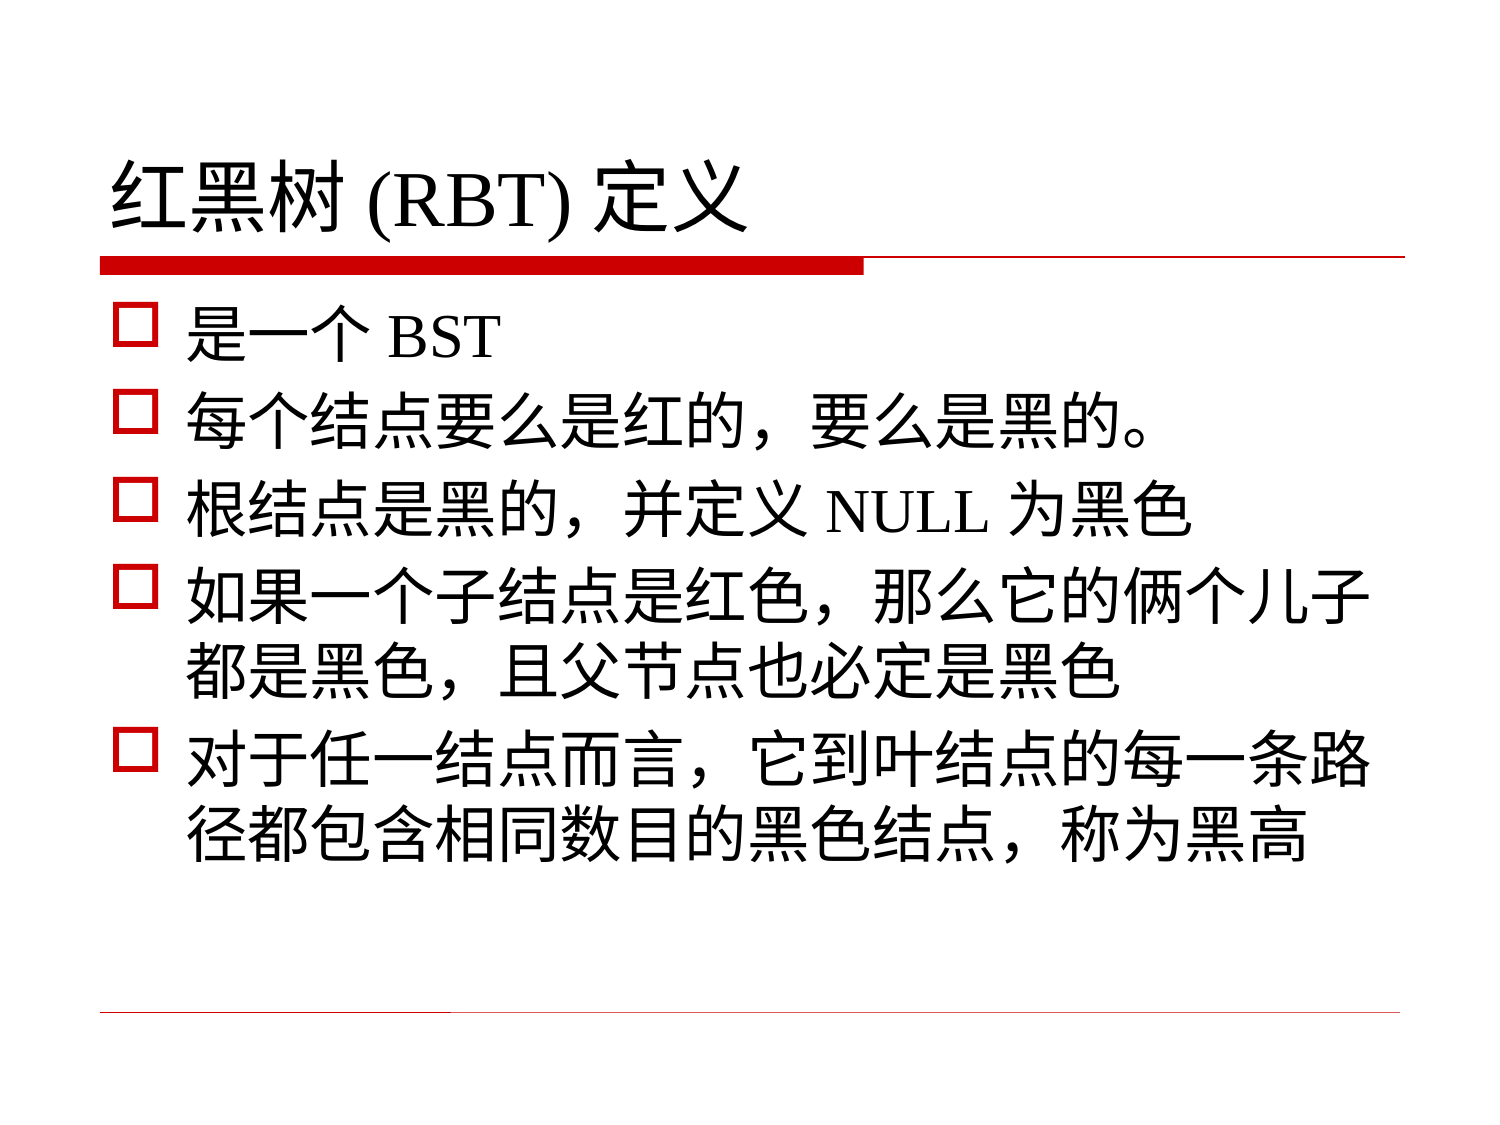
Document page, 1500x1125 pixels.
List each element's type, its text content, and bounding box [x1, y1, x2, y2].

list 是一个BST 每个结点要么是红的，要么是黑的。 根结点是黑的，并定义NULL为黑色 如果一个子结点是红色，那么它的俩个儿子都是黑色，且父节点也必定是黑色 对于任一结点而言，它到叶结点的每一条路径都包含相同数目的黑色结点，称为黑高 [92, 287, 1406, 988]
title 红黑树(RBT)定义 [94, 50, 1407, 250]
